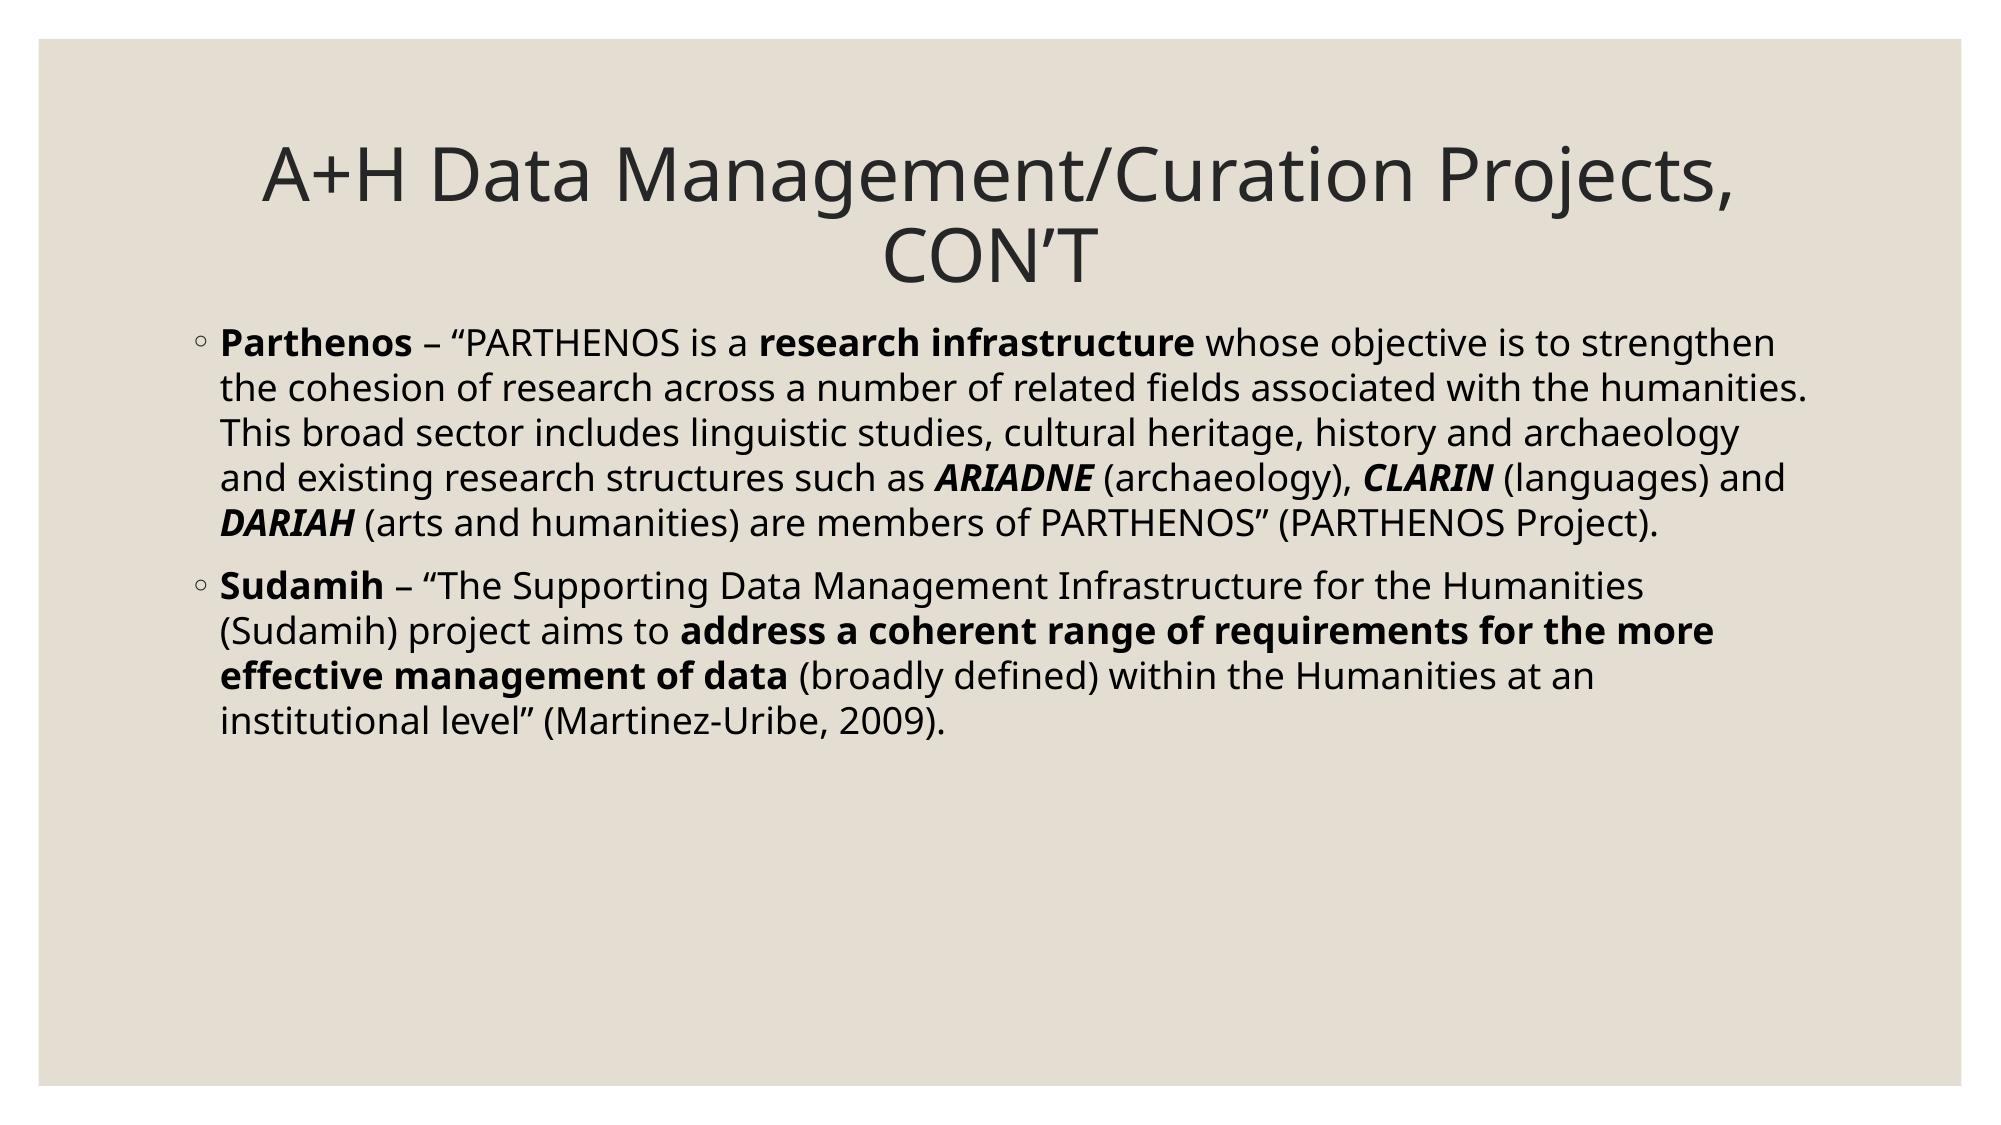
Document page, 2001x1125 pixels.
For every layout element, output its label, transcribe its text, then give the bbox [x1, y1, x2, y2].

list Parthenos – “PARTHENOS is a research infrastructure whose objective is to strengthen the cohesion of research across a number of related fields associated with the humanities. This broad sector includes linguistic studies, cultural heritage, history and archaeology and existing research structures such as ARIADNE (archaeology), CLARIN (languages) and DARIAH (arts and humanities) are members of PARTHENOS” (PARTHENOS Project). Sudamih – “The Supporting Data Management Infrastructure for the Humanities (Sudamih) project aims to address a coherent range of requirements for the more effective management of data (broadly defined) within the Humanities at an institutional level” (Martinez-Uribe, 2009). [174, 310, 1825, 990]
title A+H Data Management/Curation Projects, CON’T [174, 105, 1825, 310]
